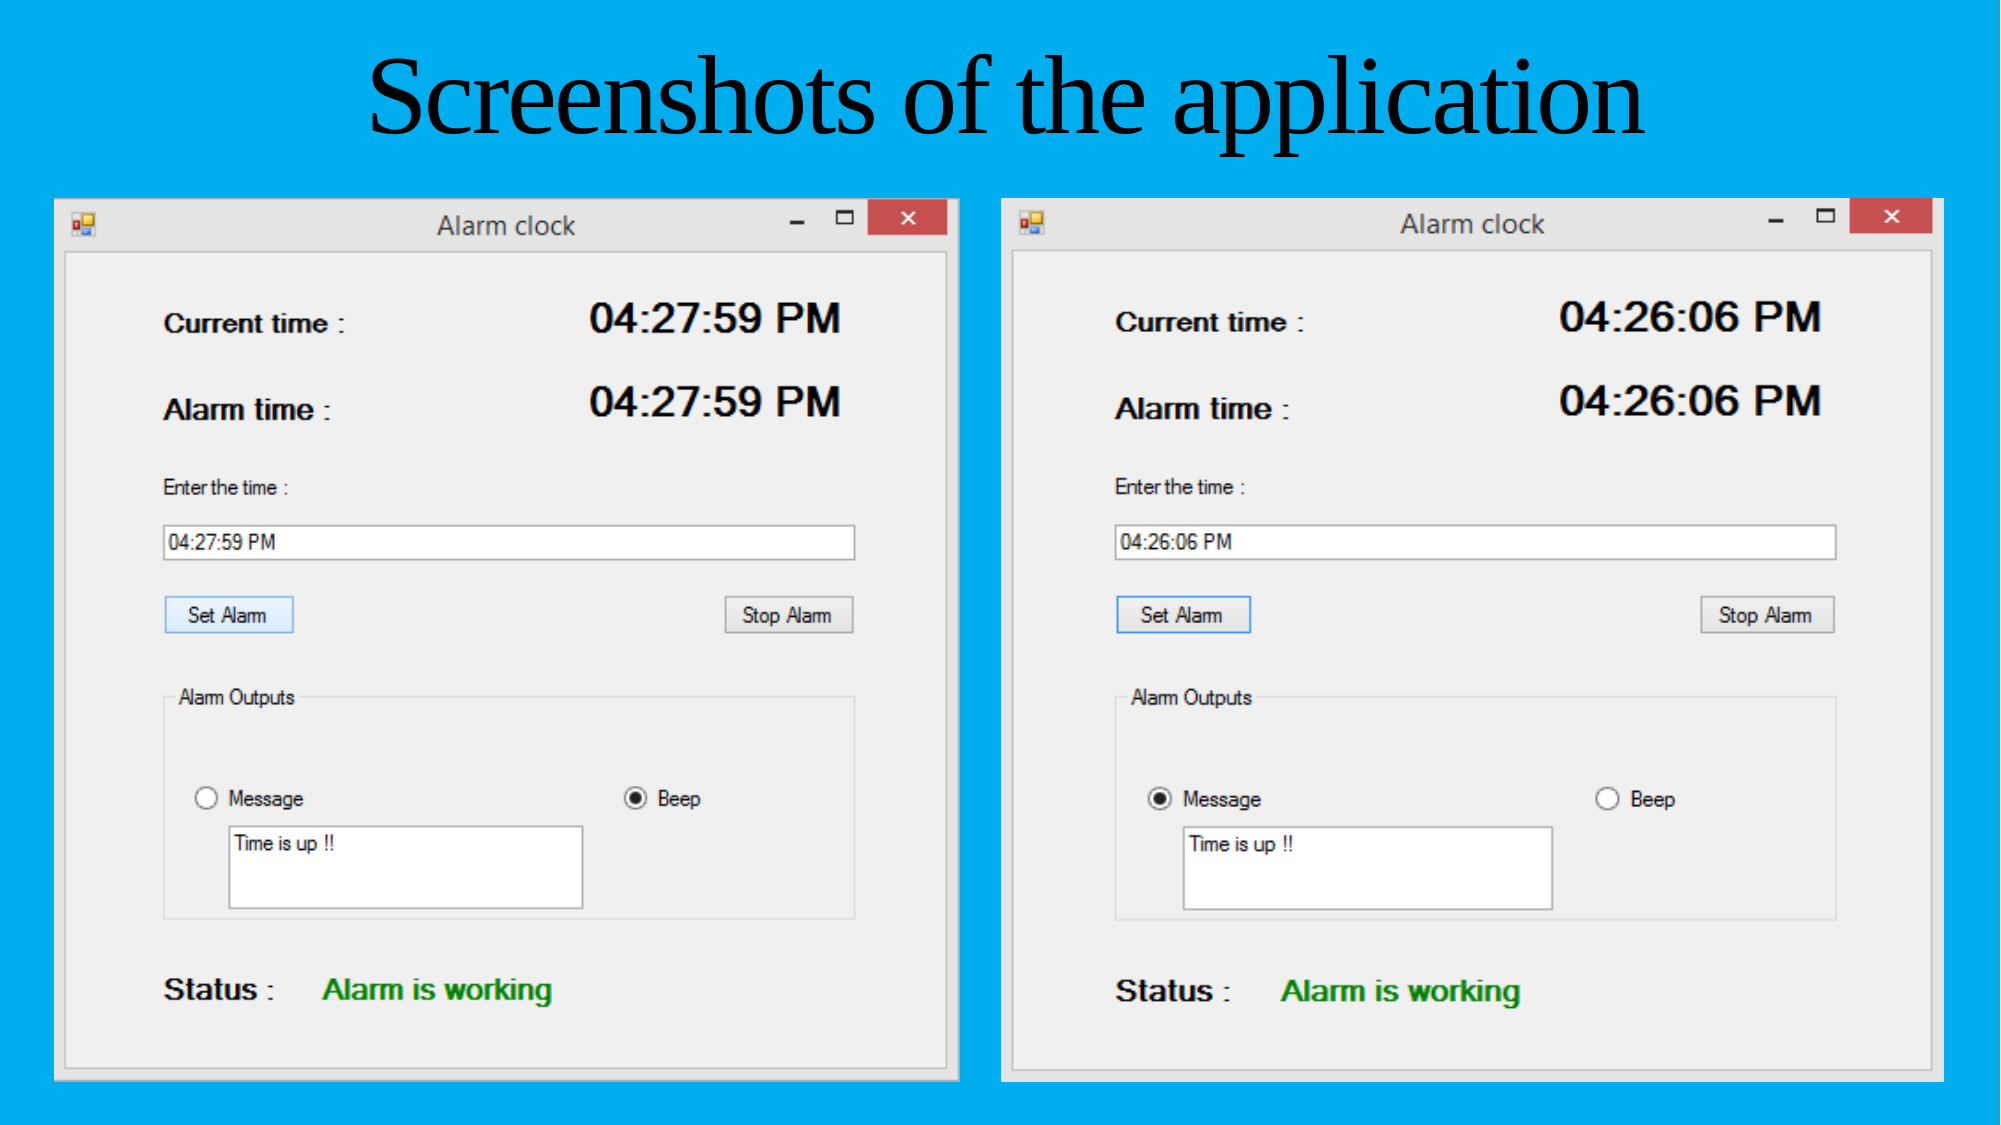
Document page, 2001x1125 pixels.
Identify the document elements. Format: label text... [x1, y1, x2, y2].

picture [1002, 199, 1943, 1081]
picture [55, 199, 959, 1081]
title Screenshots of the application [166, 0, 1817, 199]
